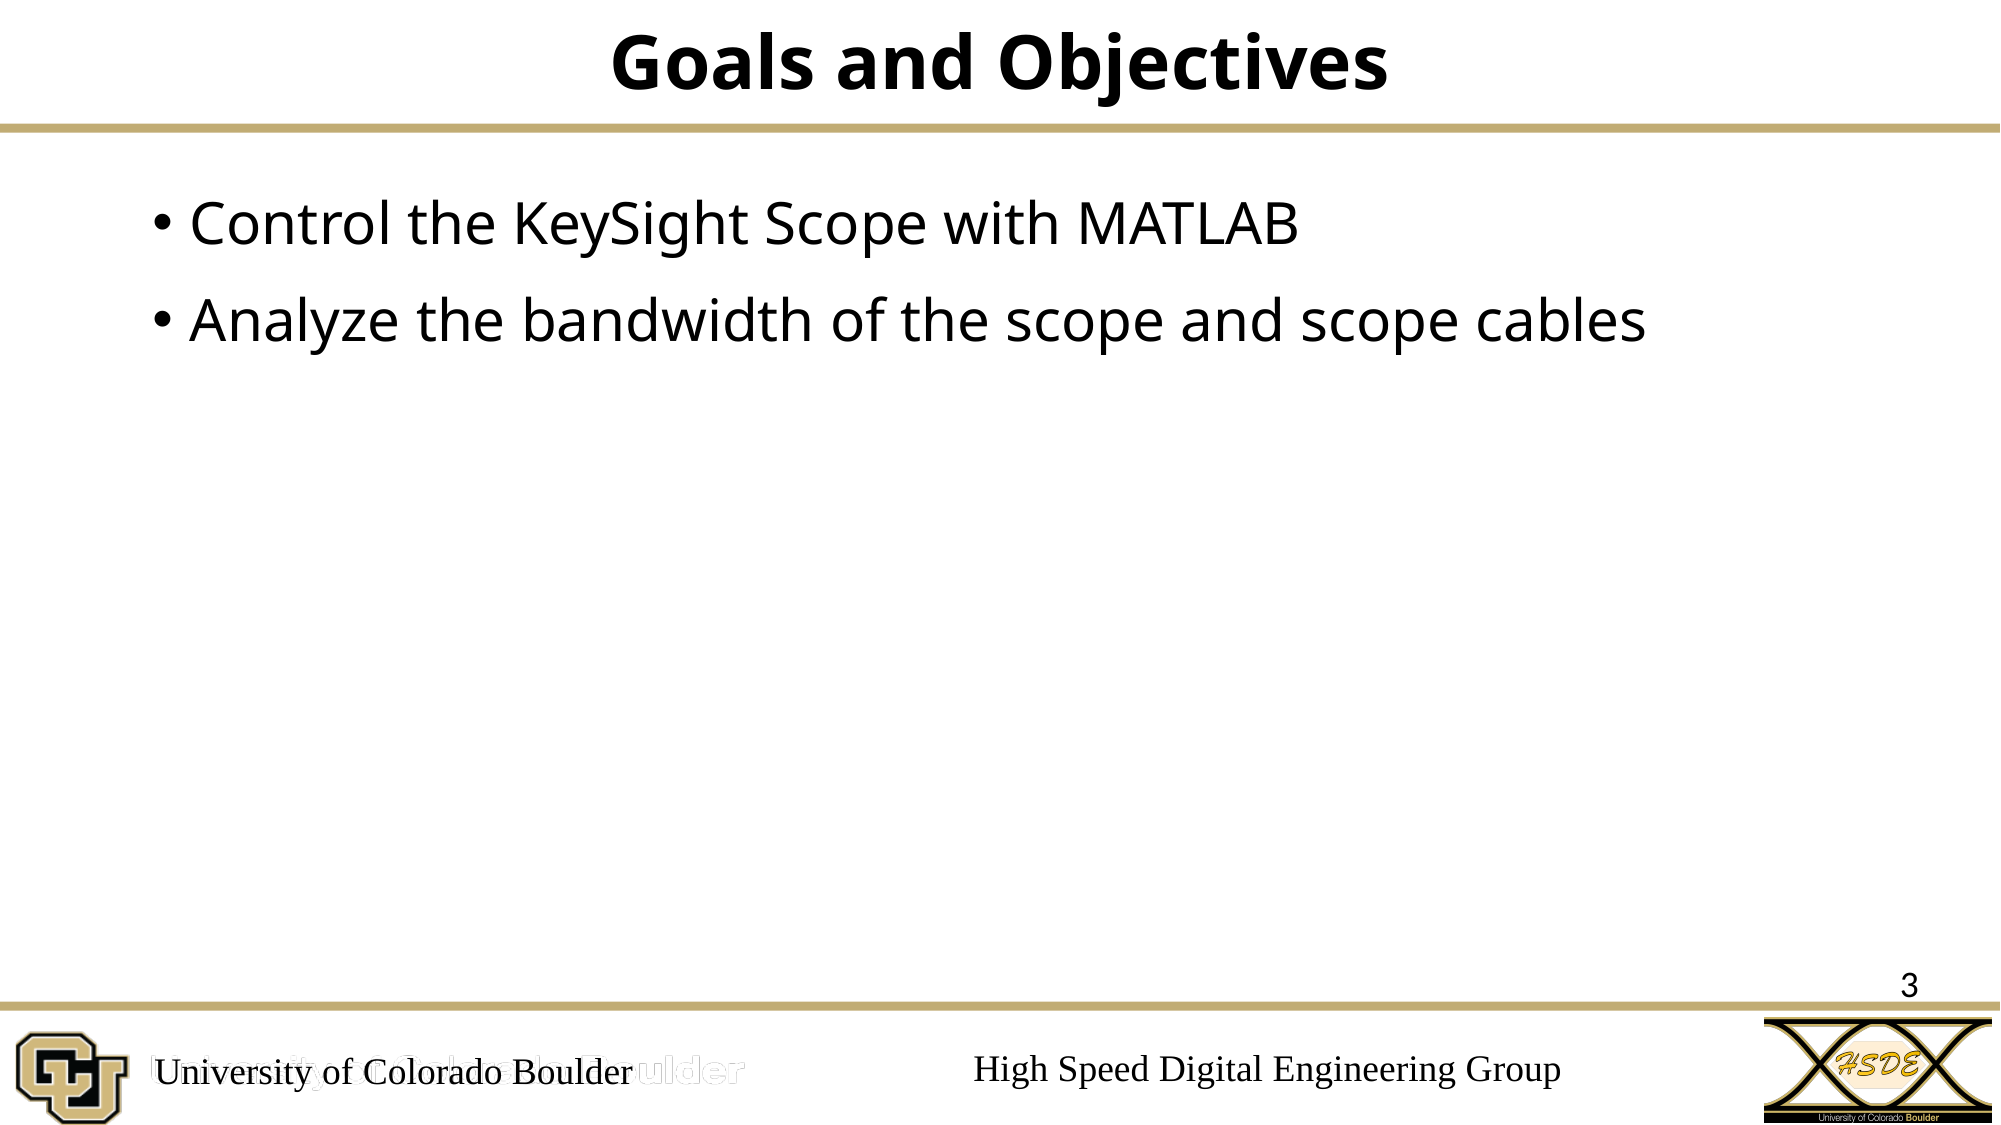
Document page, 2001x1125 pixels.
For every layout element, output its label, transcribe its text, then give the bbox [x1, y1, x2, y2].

picture [1764, 1017, 1992, 1123]
list Control the KeySight Scope with MATLAB Analyze the bandwidth of the scope and scope cables [137, 178, 1863, 893]
slide_number 3 [1885, 952, 2000, 1013]
title Goals and Objectives [0, 9, 2000, 120]
picture [15, 1011, 794, 1125]
